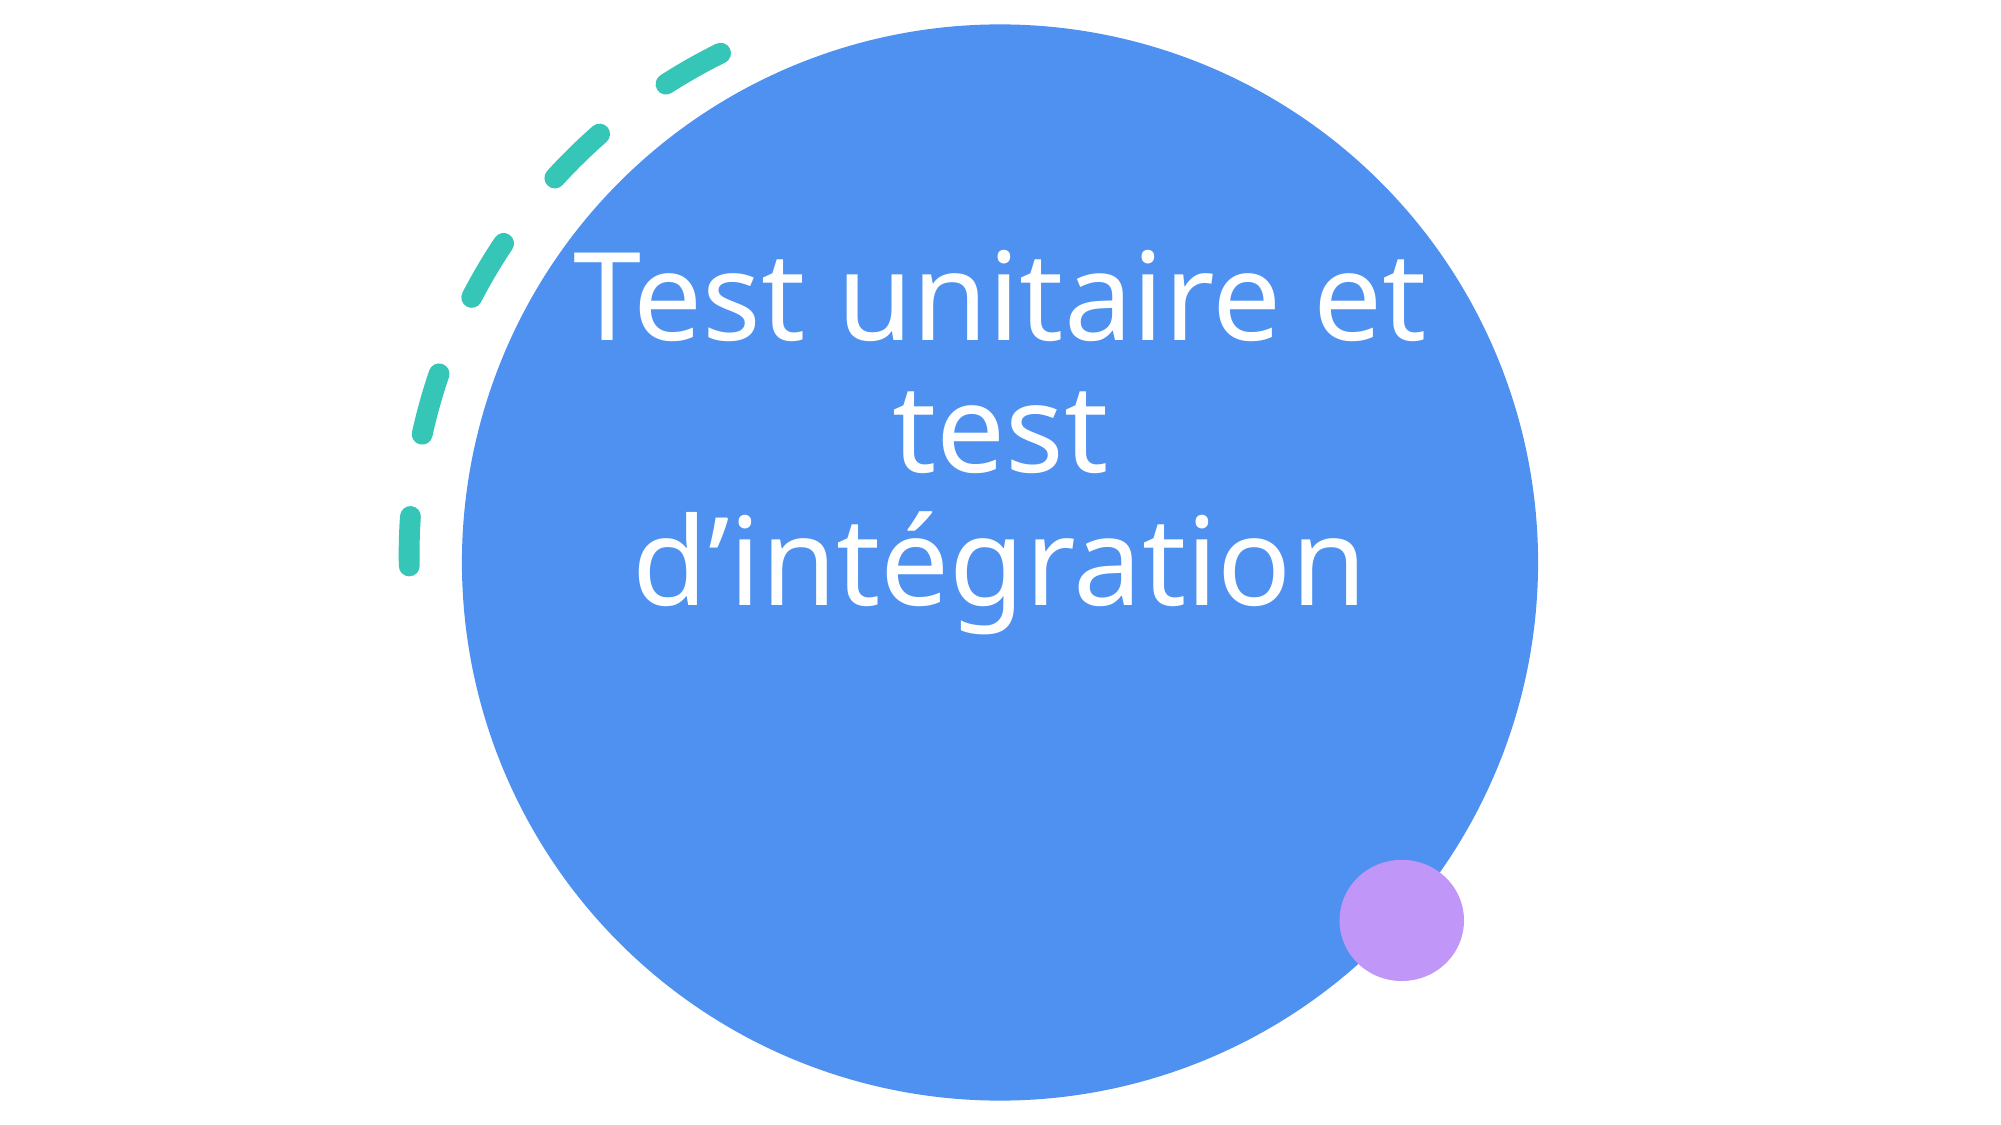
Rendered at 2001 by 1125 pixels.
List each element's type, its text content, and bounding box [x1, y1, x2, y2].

title Test unitaire et test d’intégration [544, 226, 1457, 639]
